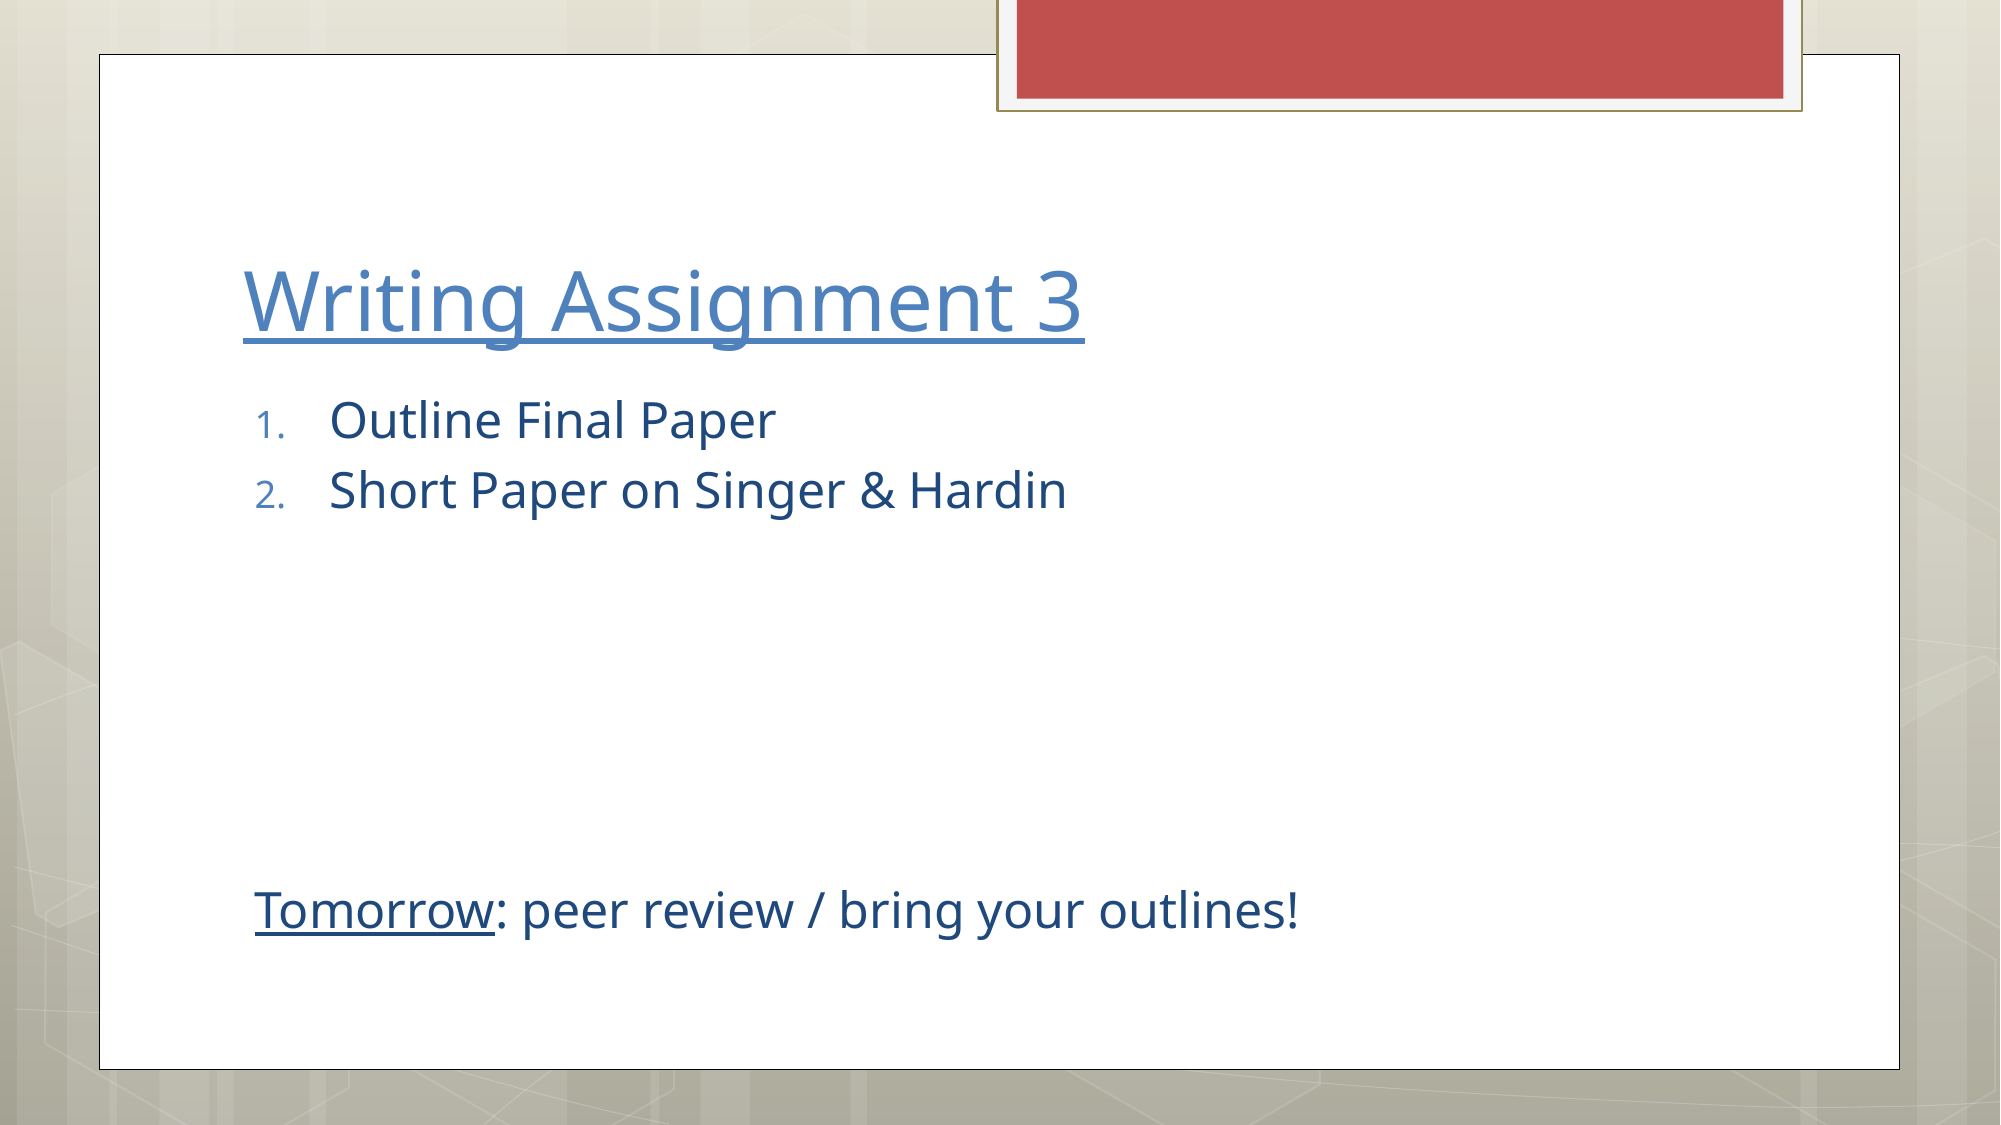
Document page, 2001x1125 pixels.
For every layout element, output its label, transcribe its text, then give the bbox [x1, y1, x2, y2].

title Writing Assignment 3 [228, 168, 1765, 357]
list Outline Final Paper Short Paper on Singer & Hardin Tomorrow: peer review / bring your outlines! [228, 381, 1711, 957]
